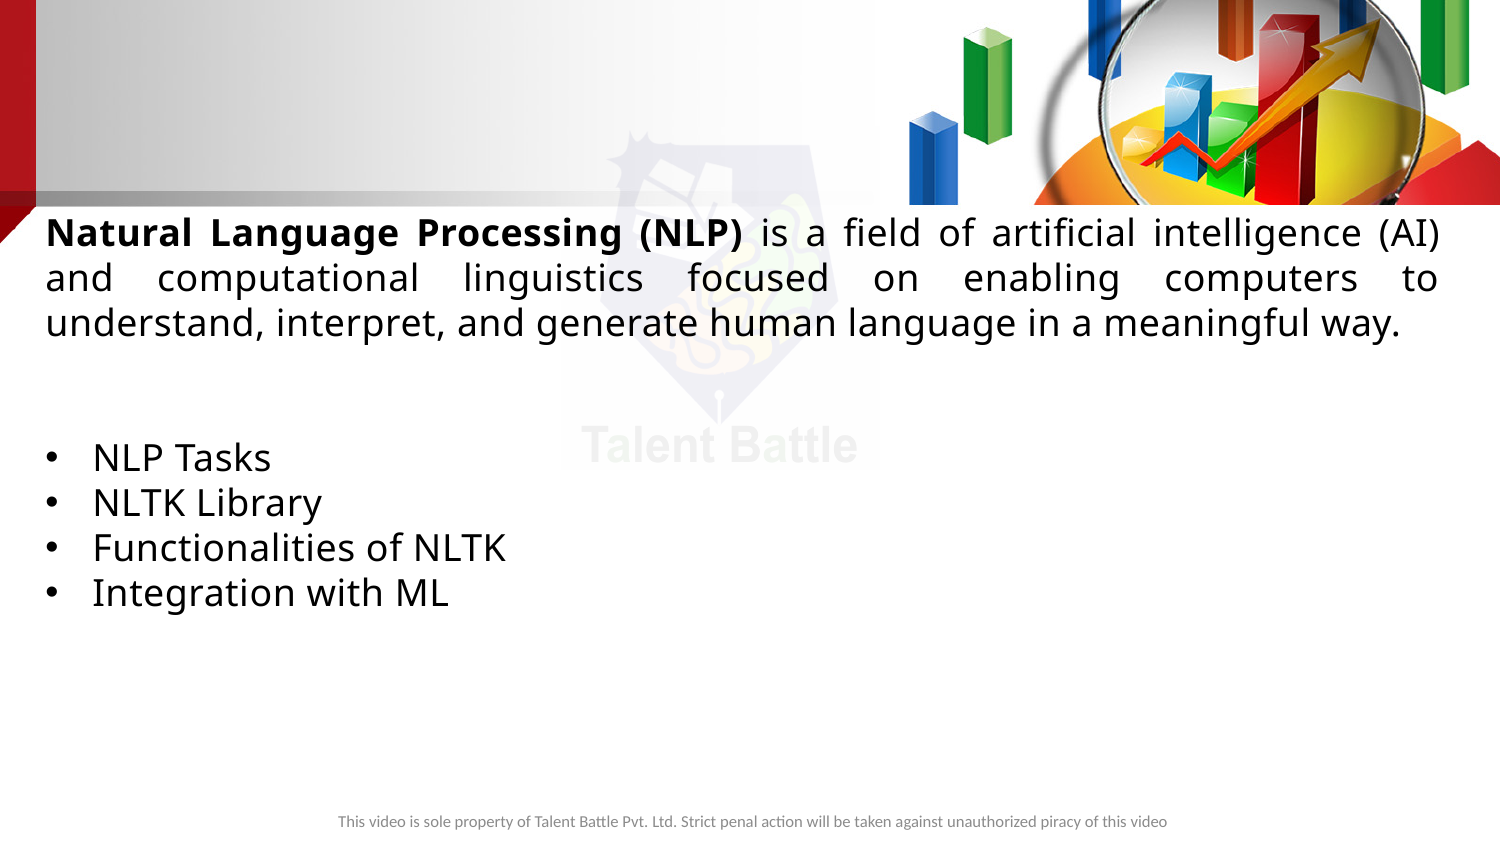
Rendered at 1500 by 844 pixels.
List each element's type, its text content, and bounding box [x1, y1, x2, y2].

text_box Natural Language Processing (NLP) is a field of artificial intelligence (AI) and computational linguistics focused on enabling computers to understand, interpret, and generate human language in a meaningful way. NLP Tasks NLTK Library Functionalities of NLTK Integration with ML [30, 201, 1457, 622]
picture [0, 0, 1500, 844]
footer This video is sole property of Talent Battle Pvt. Ltd. Strict penal action will be taken against unauthorized piracy of this video [3, 798, 1500, 844]
